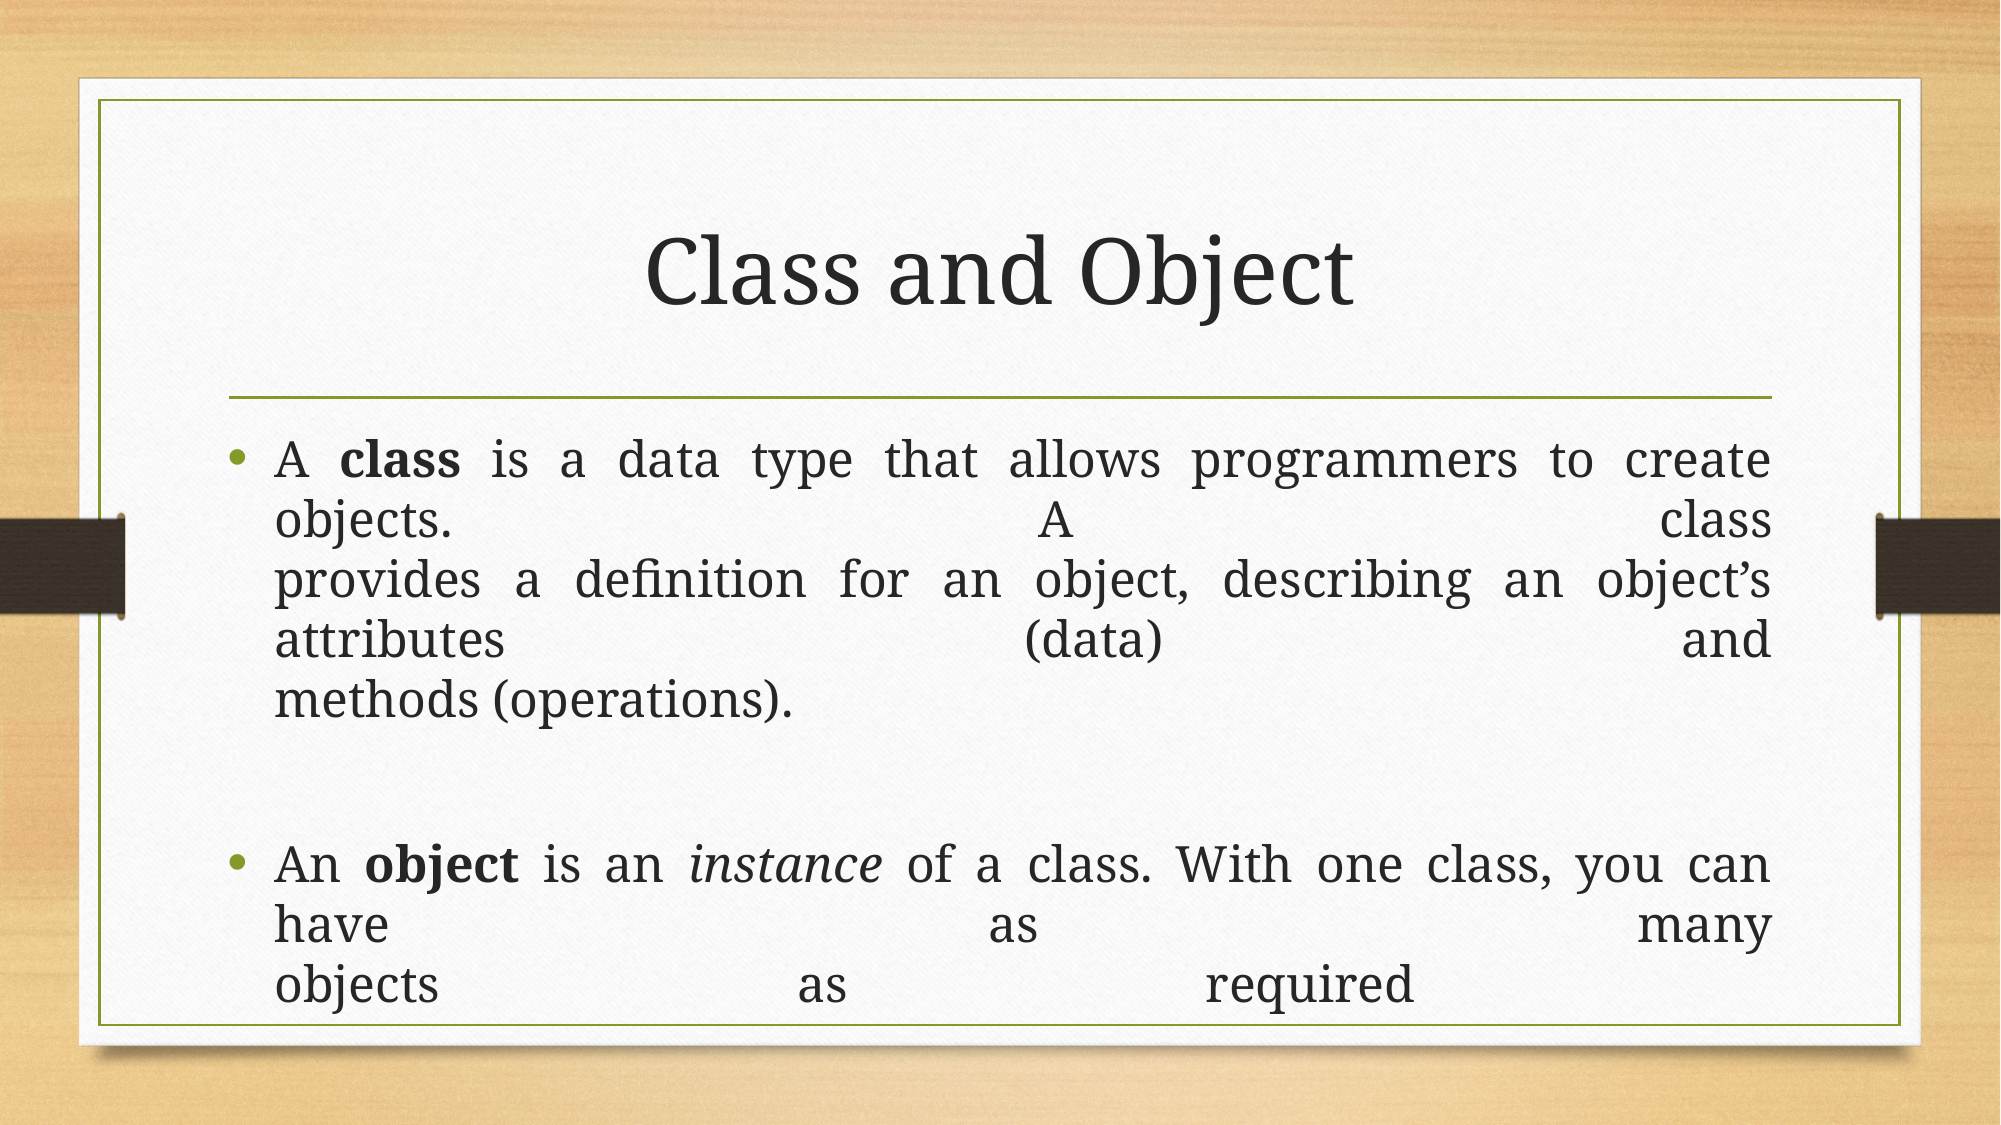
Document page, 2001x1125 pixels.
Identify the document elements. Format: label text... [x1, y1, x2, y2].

title Class and Object [212, 161, 1788, 375]
list A class is a data type that allows programmers to create objects. A class provides a definition for an object, describing an object’s attributes (data) and methods (operations). An object is an instance of a class. With one class, you can have as many objects as required [212, 419, 1788, 964]
picture [0, 0, 2001, 1125]
